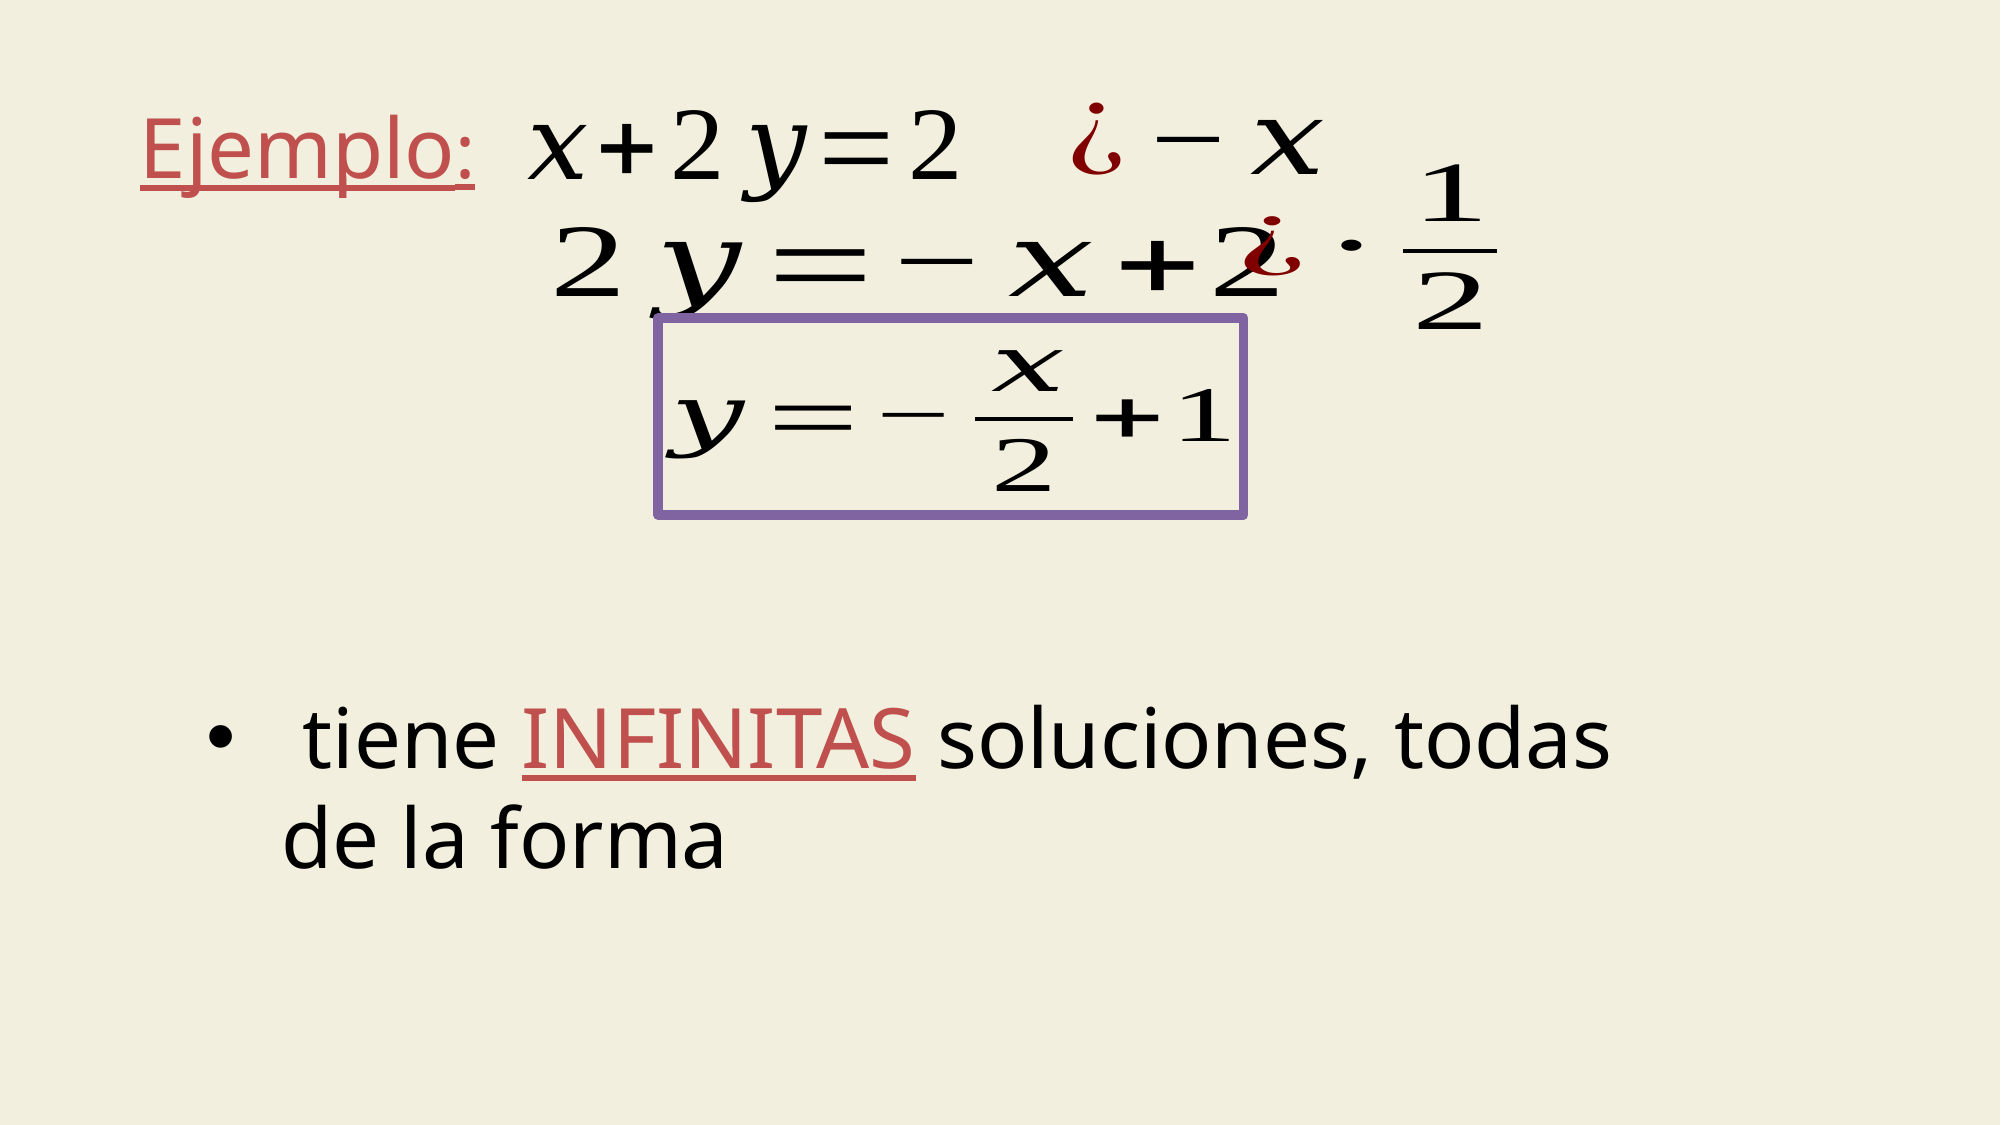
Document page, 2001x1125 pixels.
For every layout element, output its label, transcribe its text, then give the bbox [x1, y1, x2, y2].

text_box Ejemplo: [124, 88, 672, 203]
